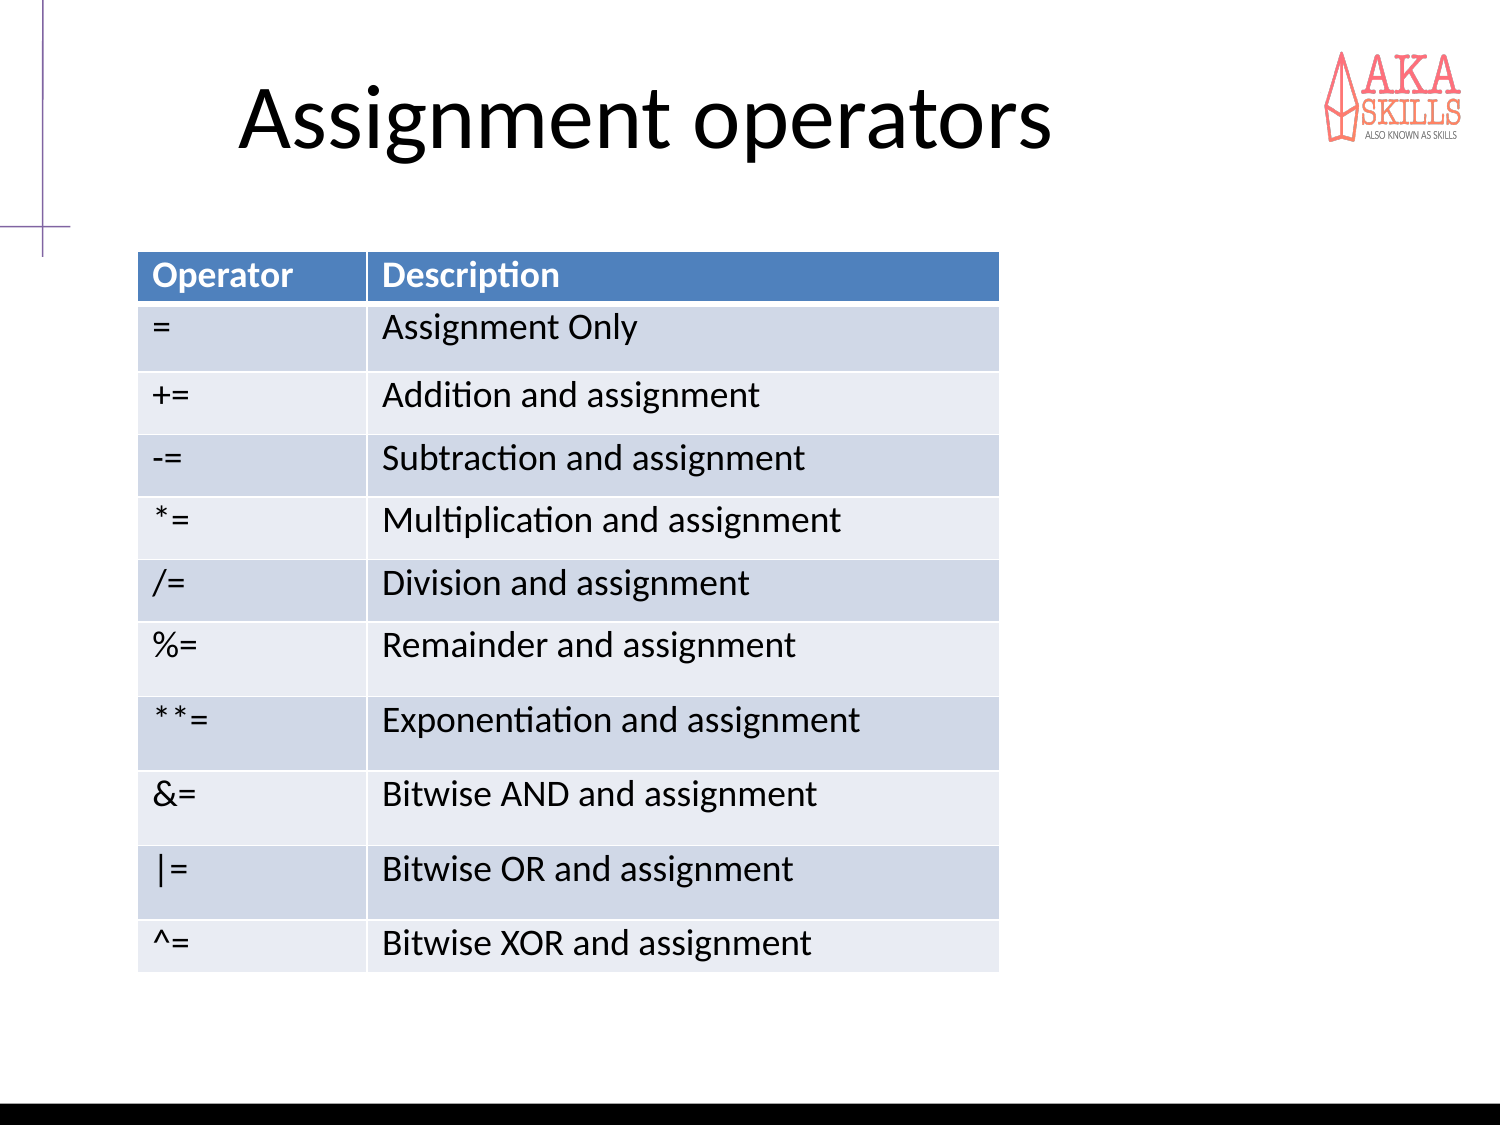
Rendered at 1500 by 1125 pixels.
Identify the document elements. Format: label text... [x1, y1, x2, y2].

table_cell Division and assignment [368, 560, 999, 621]
table_header Description [368, 252, 999, 301]
table_cell Bitwise OR and assignment [368, 846, 999, 919]
table_cell Bitwise XOR and assignment [368, 921, 999, 972]
table_cell Exponentiation and assignment [368, 697, 999, 770]
list [51, 252, 1449, 1000]
table_cell Subtraction and assignment [368, 435, 999, 496]
table_cell Bitwise AND and assignment [368, 772, 999, 845]
picture [1320, 44, 1469, 152]
table_cell %= [138, 623, 366, 696]
table_cell += [138, 373, 366, 434]
table_cell **= [138, 697, 366, 770]
table_cell Addition and assignment [368, 373, 999, 434]
table_cell Remainder and assignment [368, 623, 999, 696]
title Assignment operators [44, 41, 1250, 175]
table_cell *= [138, 498, 366, 559]
table_cell Assignment Only [368, 307, 999, 371]
table_cell Multiplication and assignment [368, 498, 999, 559]
table_cell &= [138, 772, 366, 845]
table_cell ^= [138, 921, 366, 972]
table_cell = [138, 307, 366, 371]
table_header Operator [138, 252, 366, 301]
table_cell |= [138, 846, 366, 919]
table_cell /= [138, 560, 366, 621]
table_cell -= [138, 435, 366, 496]
